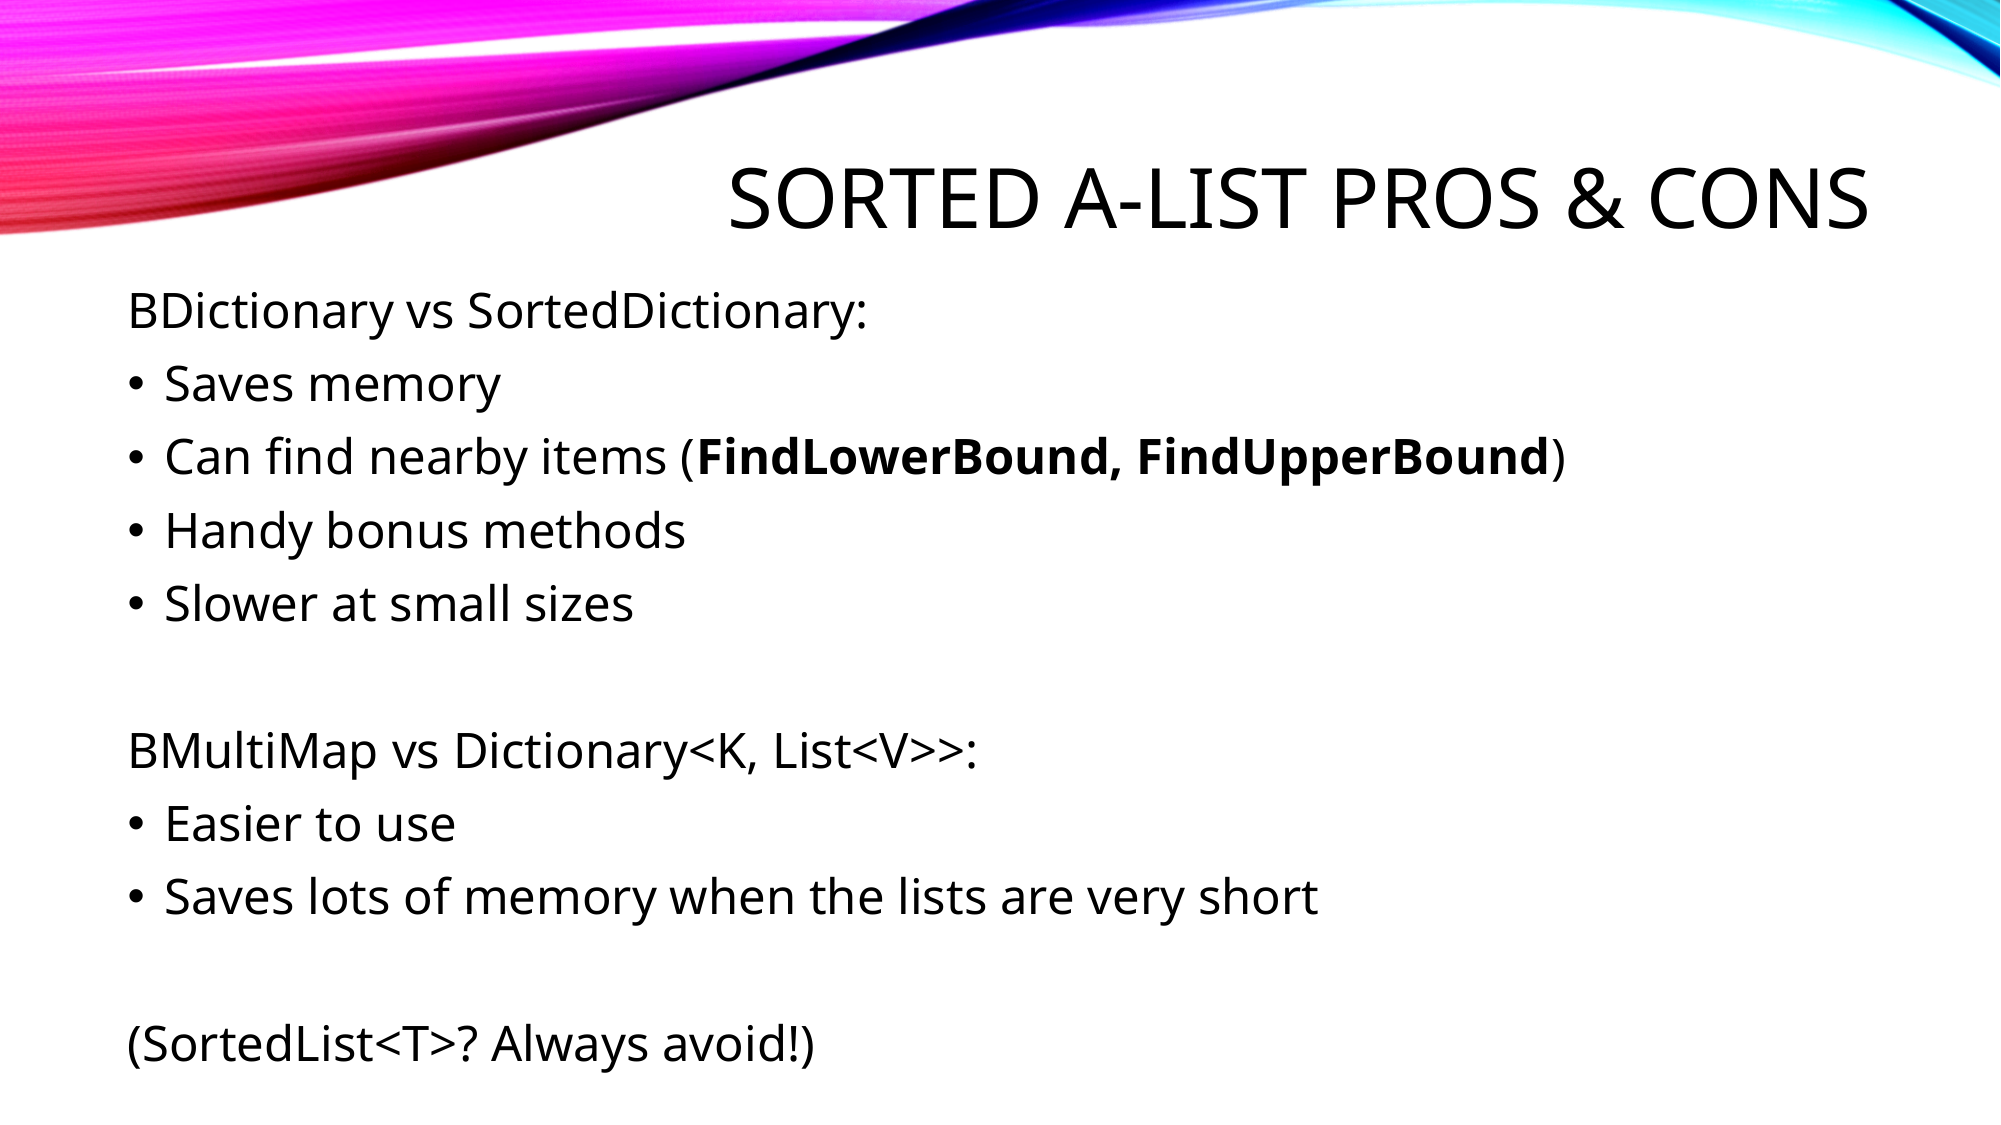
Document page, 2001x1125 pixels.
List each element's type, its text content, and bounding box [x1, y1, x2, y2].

picture [0, 0, 2000, 237]
picture [1910, 0, 2000, 45]
title Sorted A-LIST pros & cons [474, 125, 1888, 278]
picture [1890, 0, 2000, 75]
list BDictionary vs SortedDictionary: Saves memory Can find nearby items (FindLowerBound, FindUpperBound) Handy bonus methods Slower at small sizes BMultiMap vs Dictionary<K, List<V>>: Easier to use Saves lots of memory when the lists are very short (SortedList<T>? Always avoid!) [112, 278, 1888, 1087]
